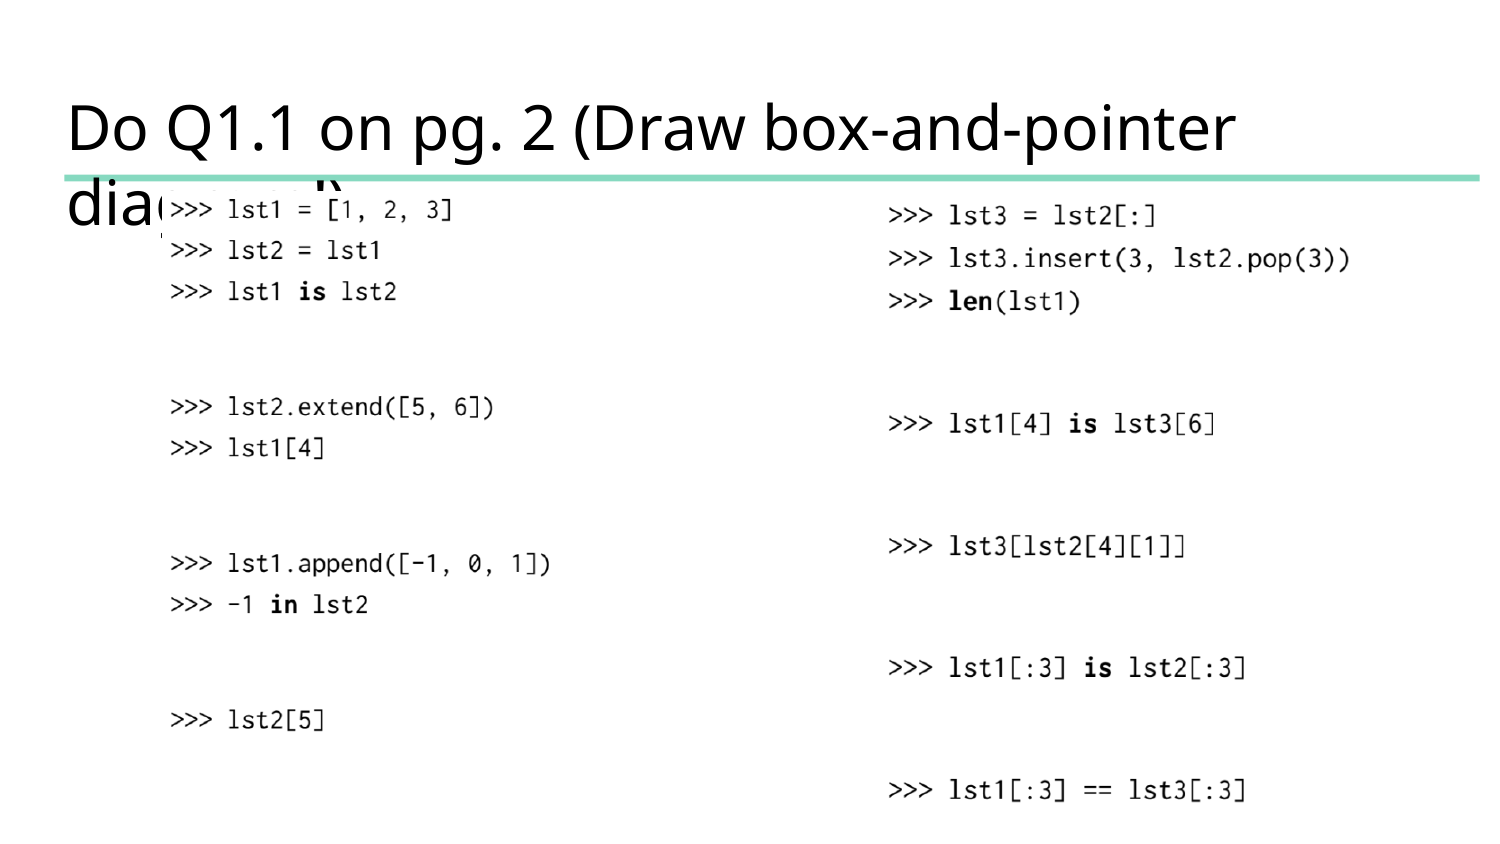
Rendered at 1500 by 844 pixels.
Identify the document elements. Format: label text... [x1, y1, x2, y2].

picture [161, 191, 583, 819]
picture [876, 191, 1361, 819]
title Do Q1.1 on pg. 2 (Draw box-and-pointer diagram!) [51, 72, 1449, 167]
